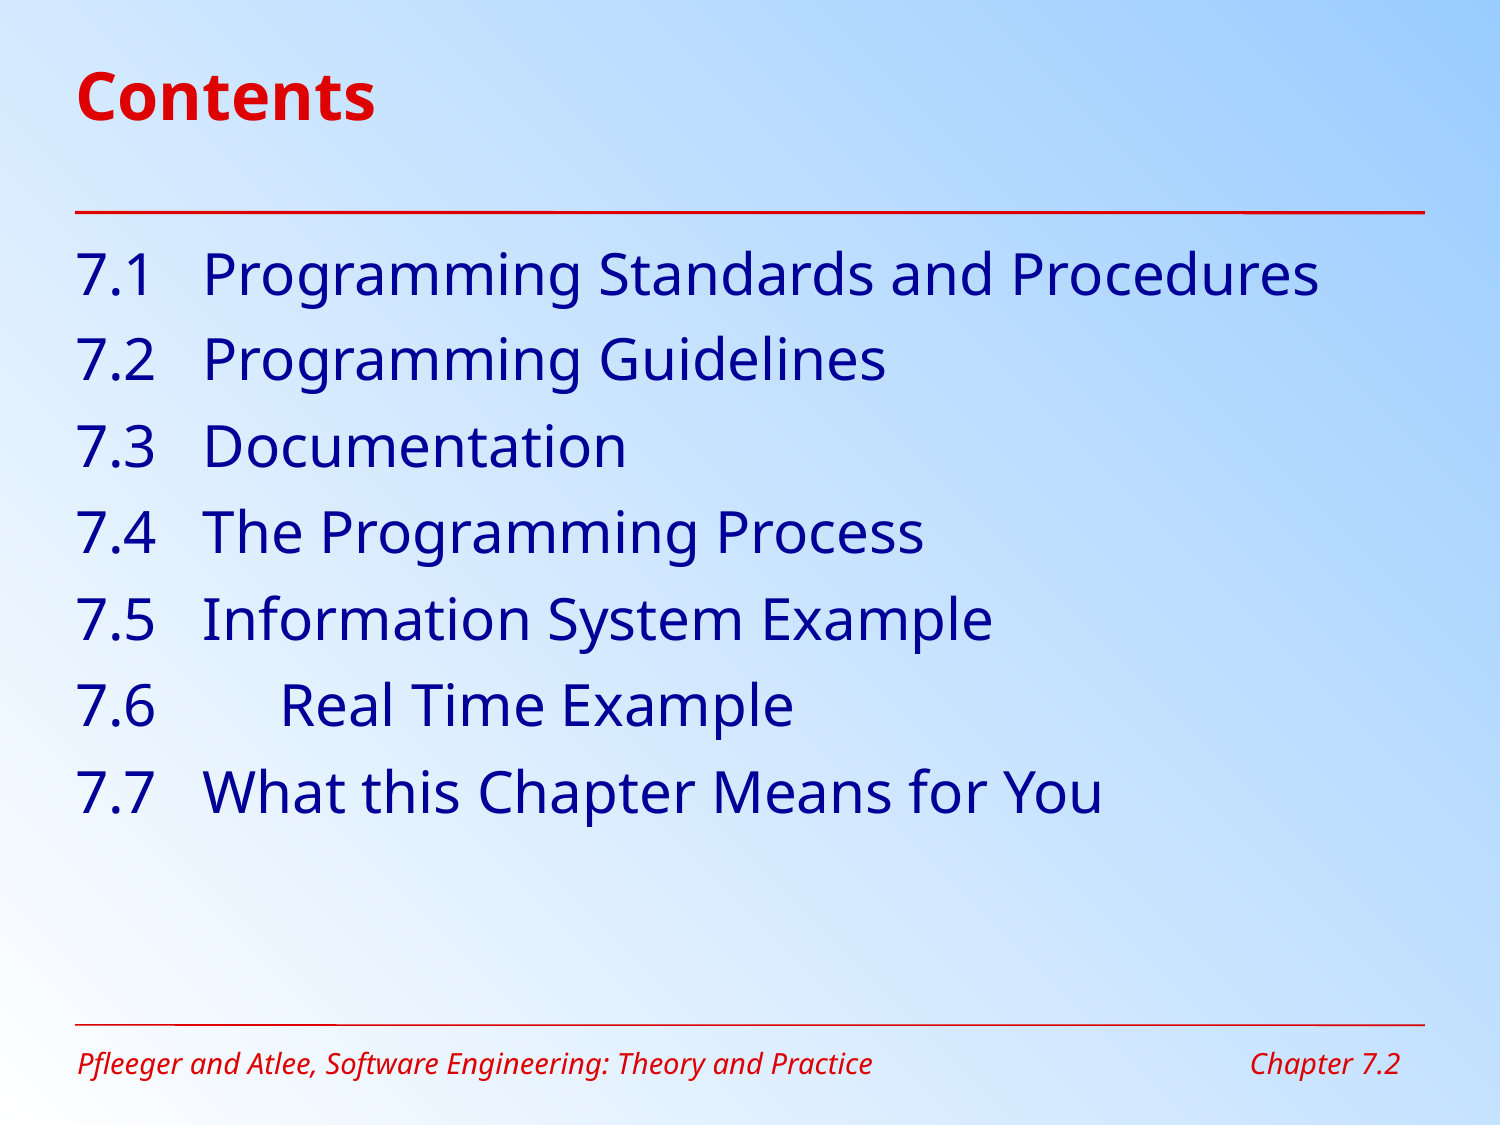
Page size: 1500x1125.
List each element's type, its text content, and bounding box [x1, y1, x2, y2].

title Contents [75, 0, 1425, 188]
list 7.1 Programming Standards and Procedures 7.2 Programming Guidelines 7.3 Documentation 7.4 The Programming Process 7.5 Information System Example 7.6 Real Time Example 7.7 What this Chapter Means for You [75, 237, 1467, 1014]
